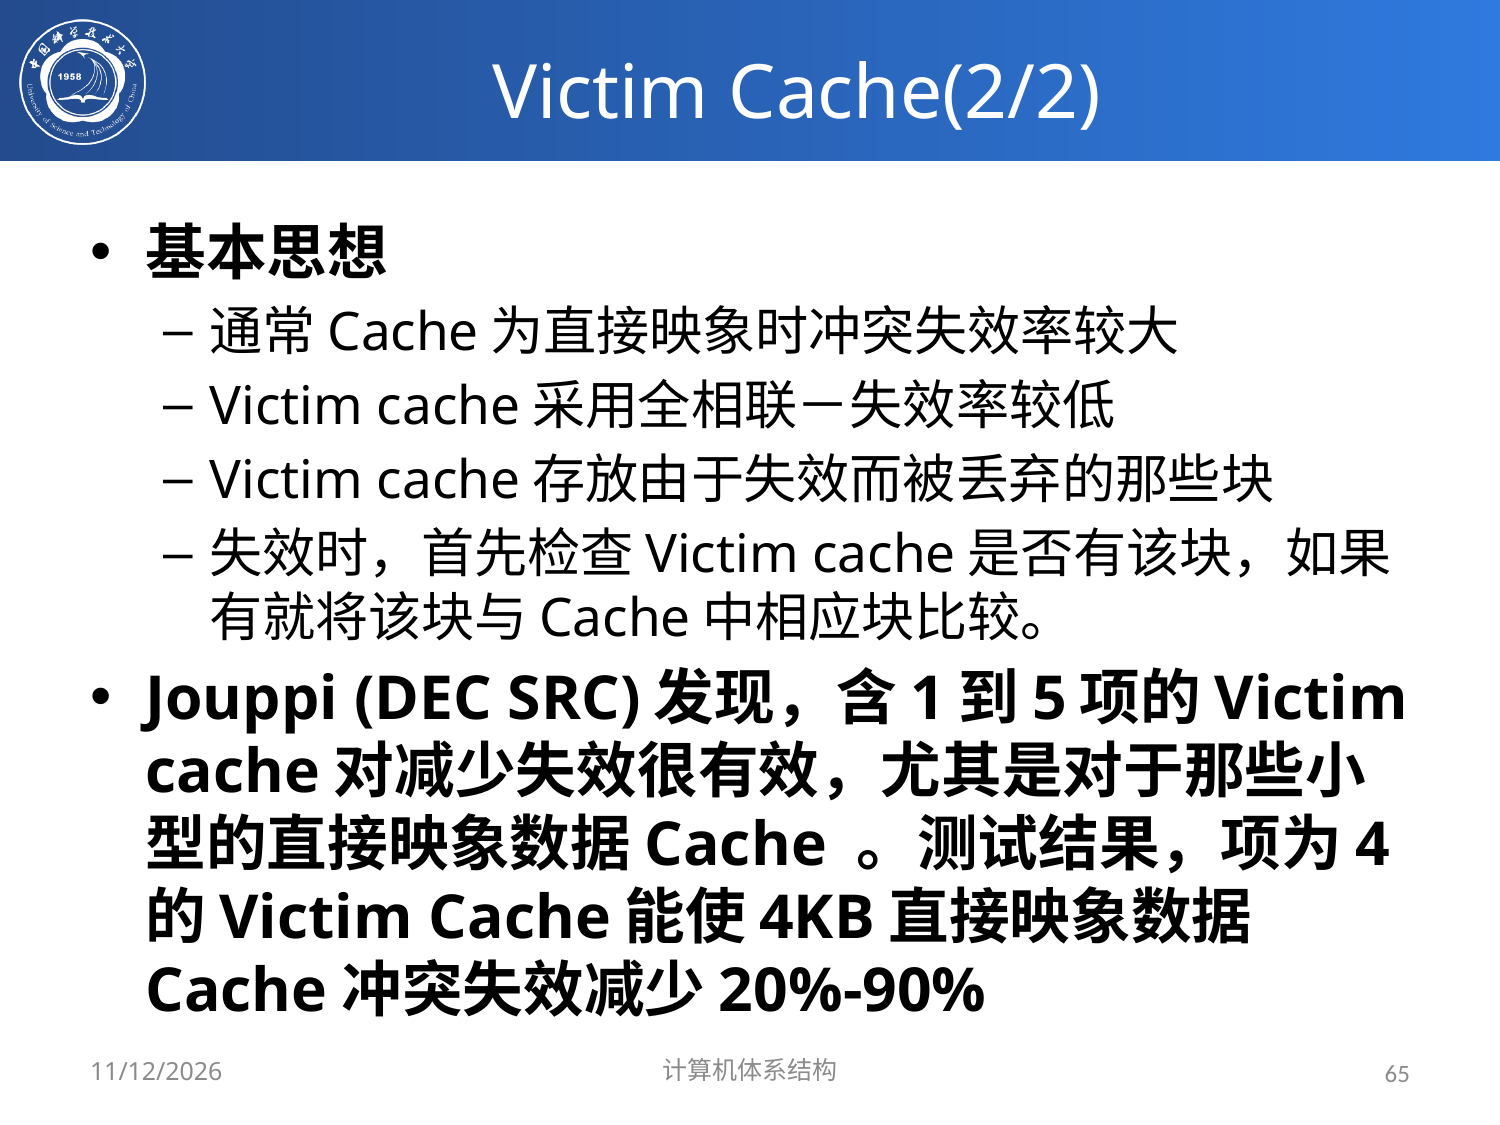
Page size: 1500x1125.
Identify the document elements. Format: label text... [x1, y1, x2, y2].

title Victim Cache(2/2) [169, 24, 1425, 153]
picture [19, 19, 146, 145]
slide_number 65 [1074, 1042, 1425, 1103]
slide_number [75, 1042, 425, 1103]
footer 计算机体系结构 [512, 1042, 988, 1103]
list 基本思想 通常Cache为直接映象时冲突失效率较大 Victim cache采用全相联－失效率较低 Victim cache存放由于失效而被丢弃的那些块 失效时，首先检查Victim cache是否有该块，如果有就将该块与Cache中相应块比较。 Jouppi (DEC SRC)发现，含1到5项的Victim cache对减少失效很有效，尤其是对于那些小型的直接映象数据Cache 。测试结果，项为4的Victim Cache能使4KB直接映象数据Cache冲突失效减少20%-90% [75, 206, 1425, 1036]
